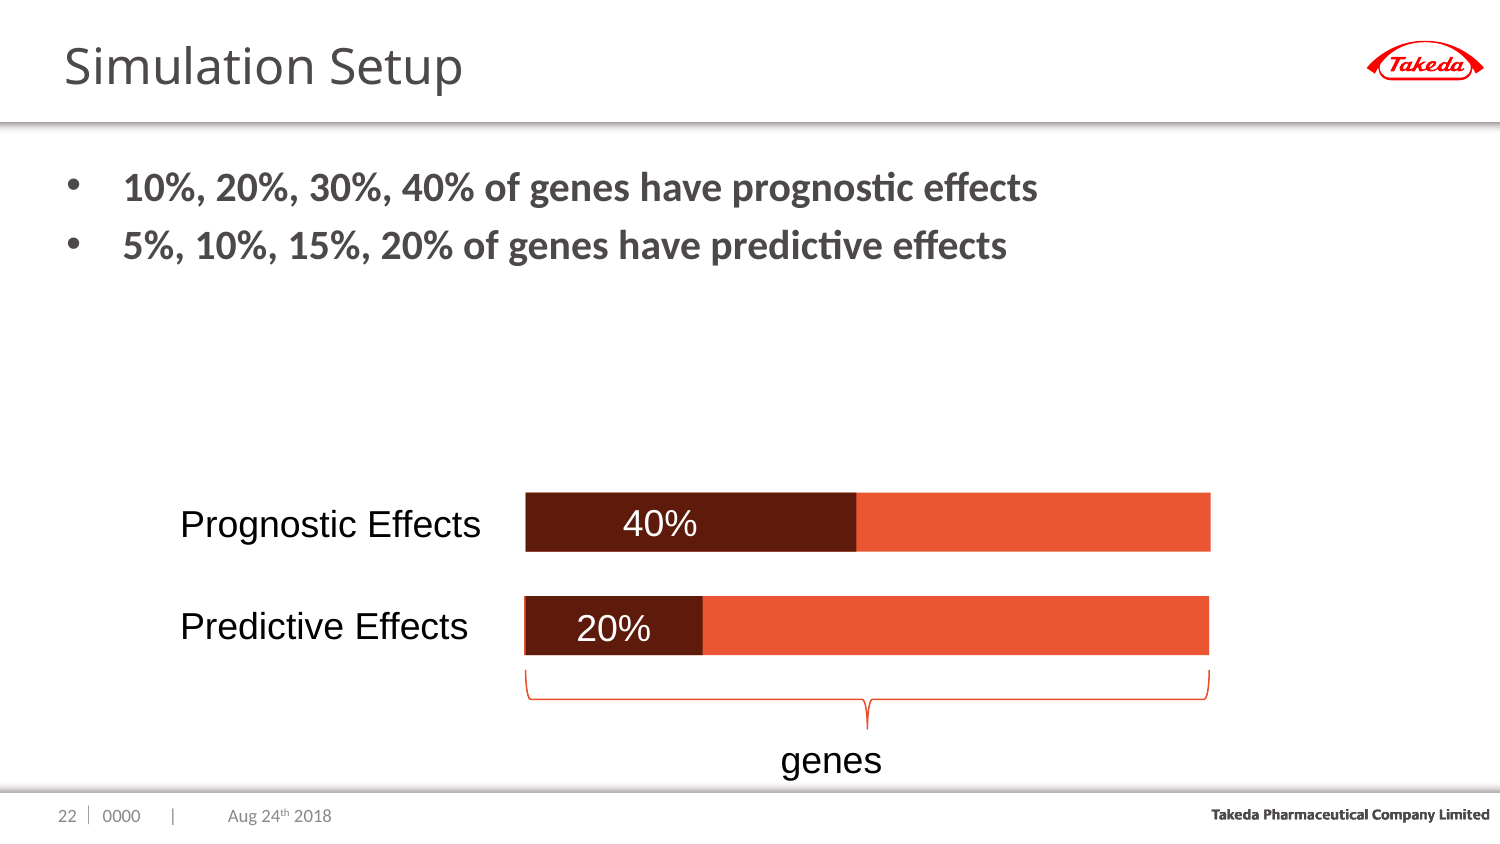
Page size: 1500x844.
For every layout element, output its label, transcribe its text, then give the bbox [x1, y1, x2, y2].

text_box Predictive Effects [165, 594, 484, 655]
picture [0, 122, 1500, 793]
list 10%, 20%, 30%, 40% of genes have prognostic effects 5%, 10%, 15%, 20% of genes have predictive effects [66, 152, 1425, 754]
text_box [705, 594, 1211, 657]
text_box [523, 491, 858, 554]
text_box 40% [608, 491, 713, 552]
text_box [523, 594, 705, 657]
footer ｜0000 | Aug 24th 2018 [79, 802, 836, 827]
text_box 20% [561, 596, 667, 657]
text_box [524, 669, 1210, 730]
text_box [858, 491, 1213, 554]
slide_number 21 [4, 802, 77, 827]
text_box Prognostic Effects [165, 492, 497, 553]
title Simulation Setup [64, 21, 1353, 108]
